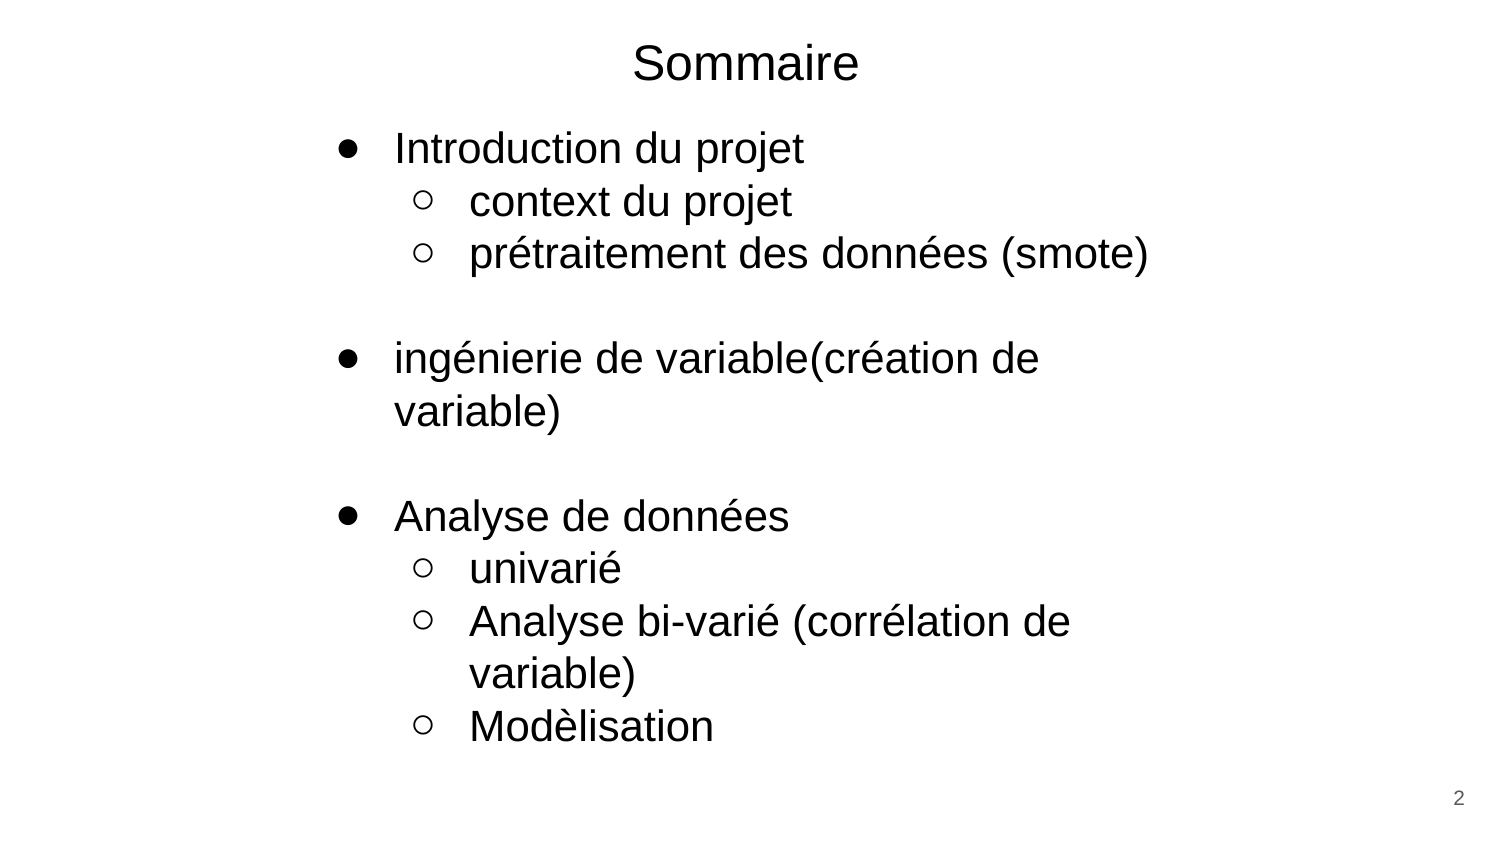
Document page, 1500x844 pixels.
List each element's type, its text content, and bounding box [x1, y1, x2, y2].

slide_number ‹#› [1389, 764, 1480, 830]
text_box Introduction du projet context du projet prétraitement des données (smote) ingénierie de variable(création de variable) Analyse de données univarié Analyse bi-varié (corrélation de variable) Modèlisation [304, 105, 1196, 766]
title Sommaire [617, 28, 883, 105]
